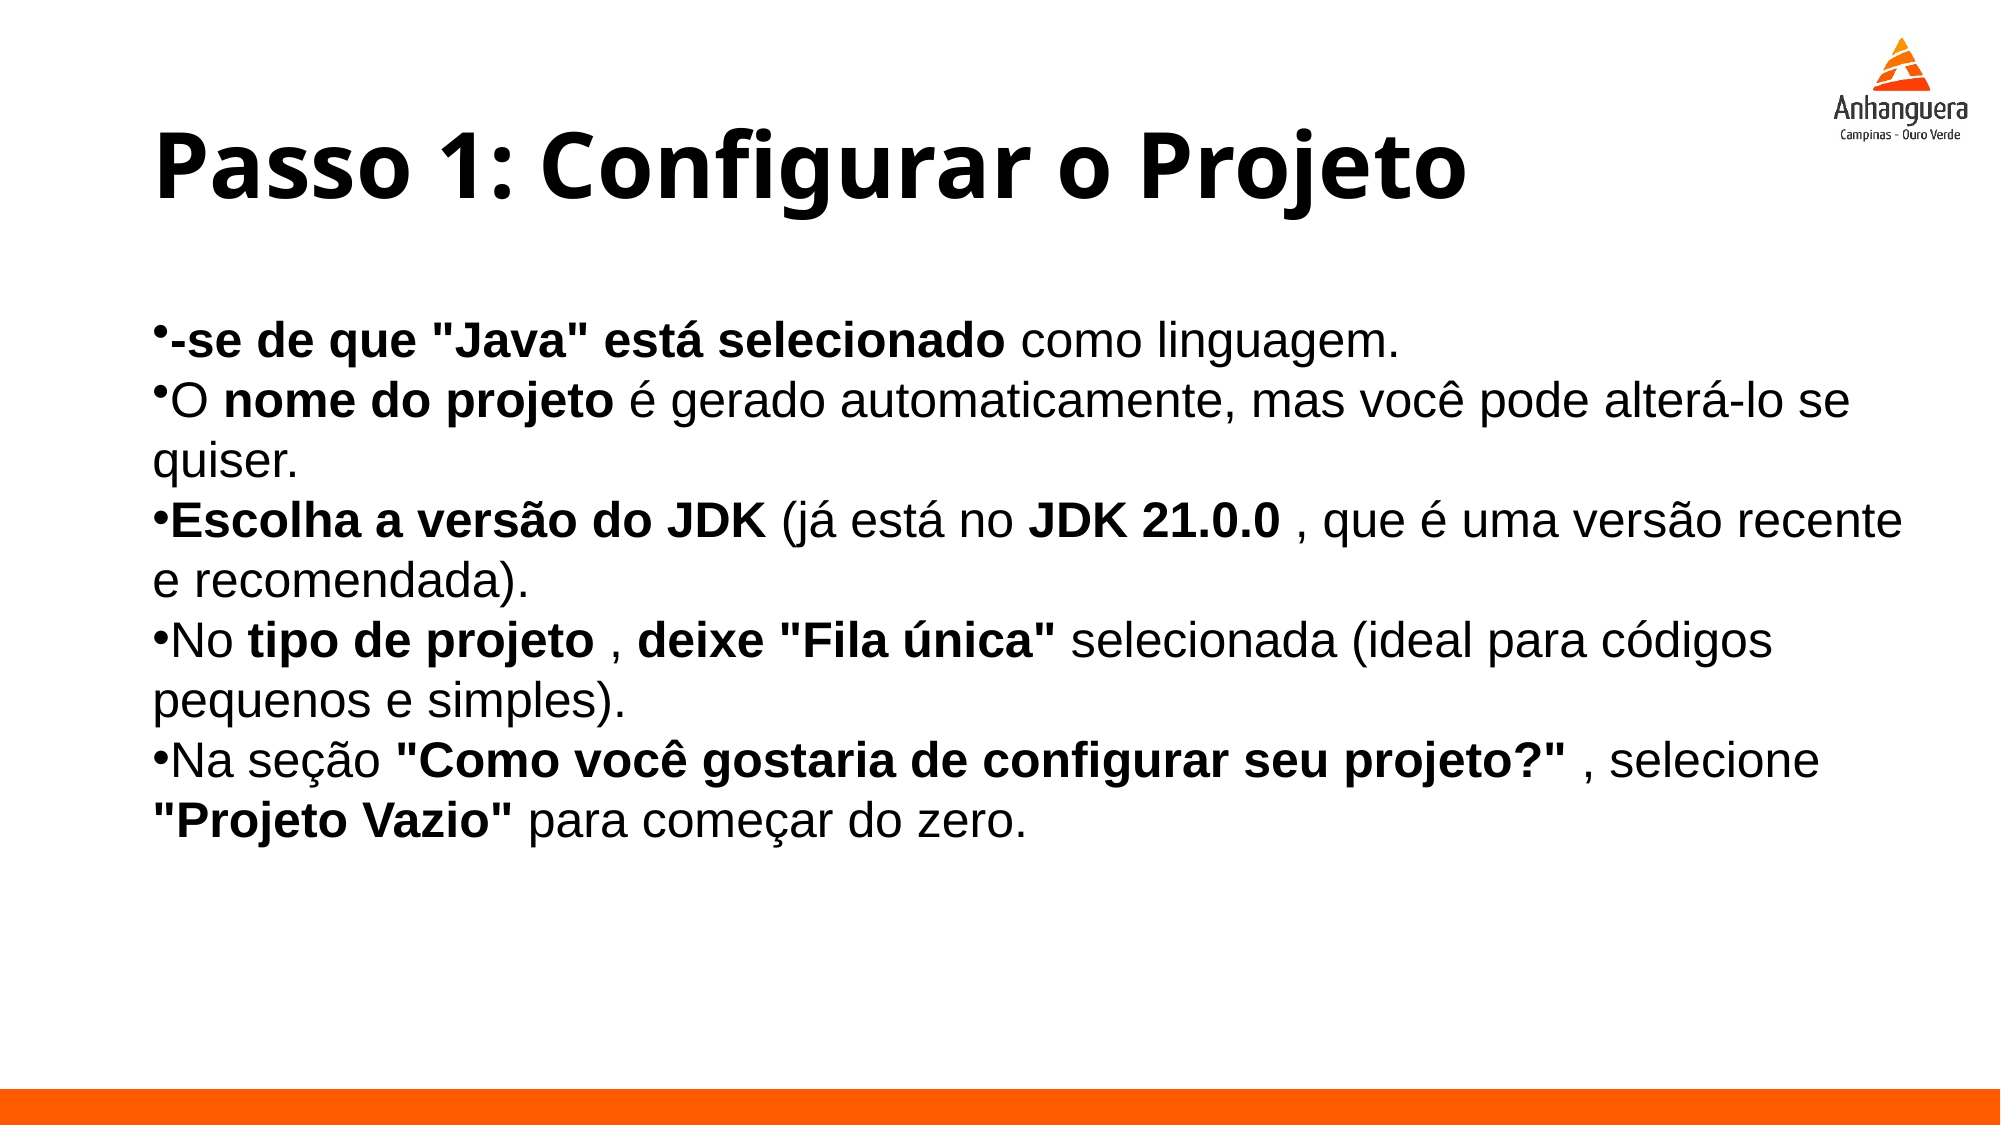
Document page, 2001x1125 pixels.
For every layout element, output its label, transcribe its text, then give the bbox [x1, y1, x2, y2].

list -se de que "Java" está selecionado como linguagem. O nome do projeto é gerado automaticamente, mas você pode alterá-lo se quiser. Escolha a versão do JDK (já está no JDK 21.0.0 , que é uma versão recente e recomendada). No tipo de projeto , deixe "Fila única" selecionada (ideal para códigos pequenos e simples). Na seção "Como você gostaria de configurar seu projeto?" , selecione "Projeto Vazio" para começar do zero. [137, 251, 1951, 905]
title Passo 1: Configurar o Projeto [137, 59, 1863, 251]
picture [1826, 22, 1974, 170]
